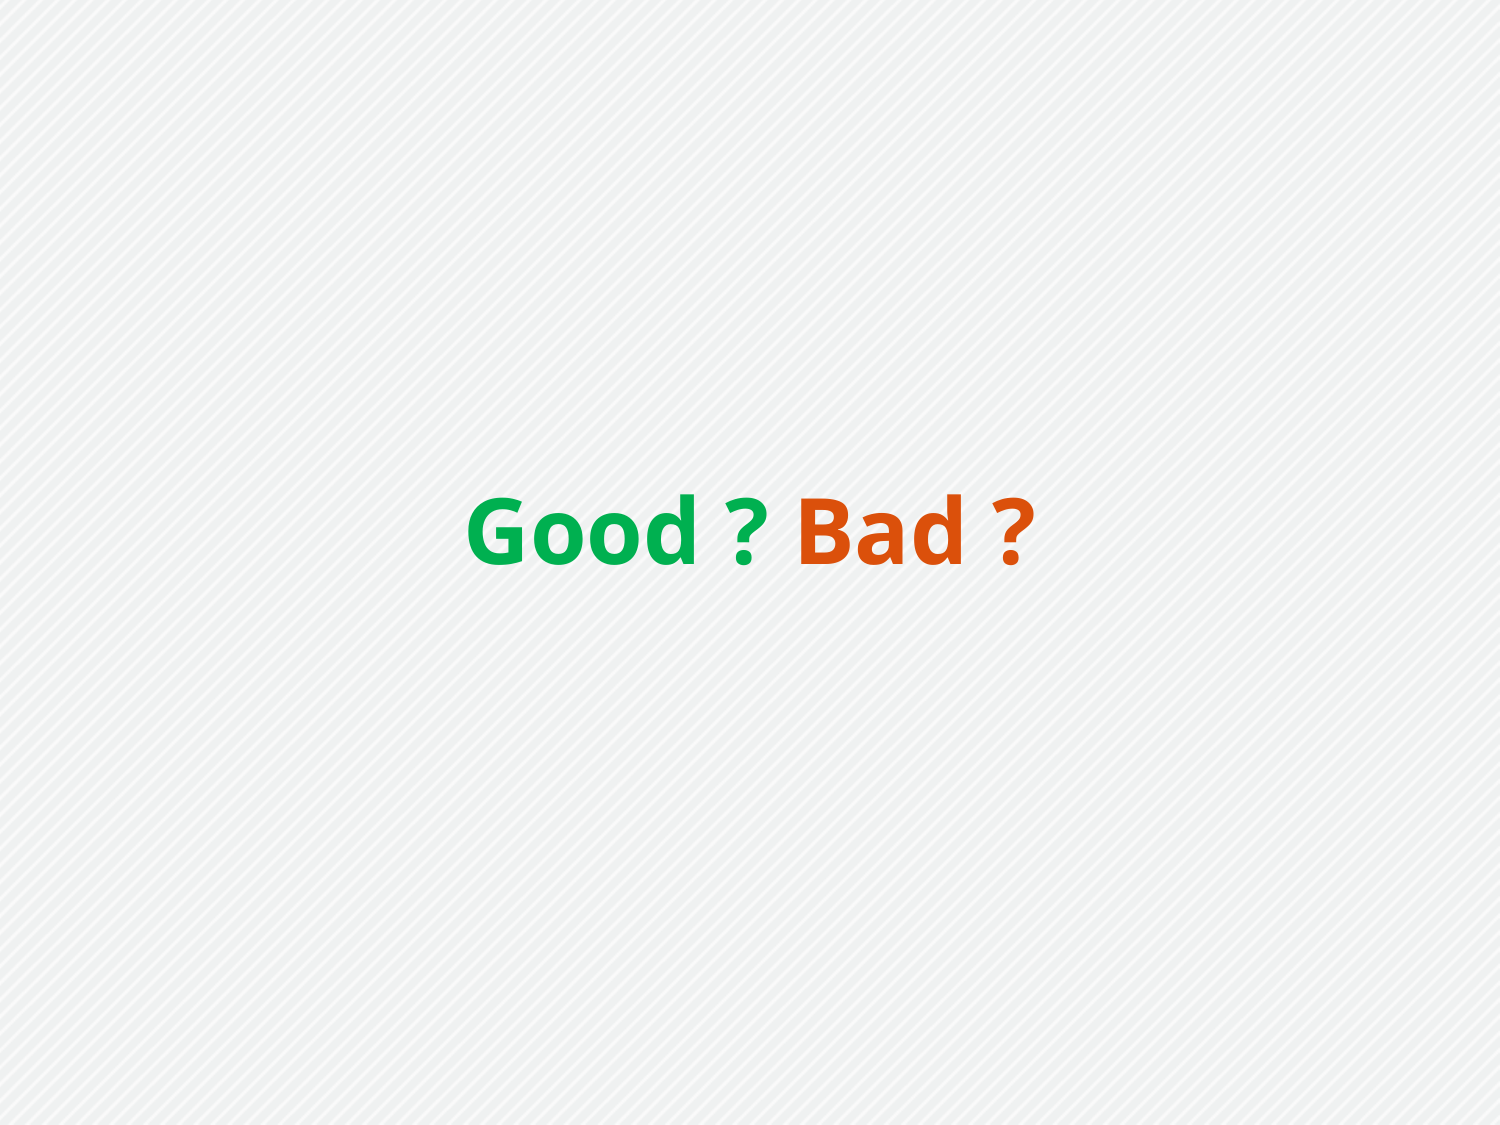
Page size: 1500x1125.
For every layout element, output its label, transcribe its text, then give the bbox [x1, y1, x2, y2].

picture [0, 0, 1500, 1125]
text_box Good ? Bad ? [112, 432, 1388, 591]
